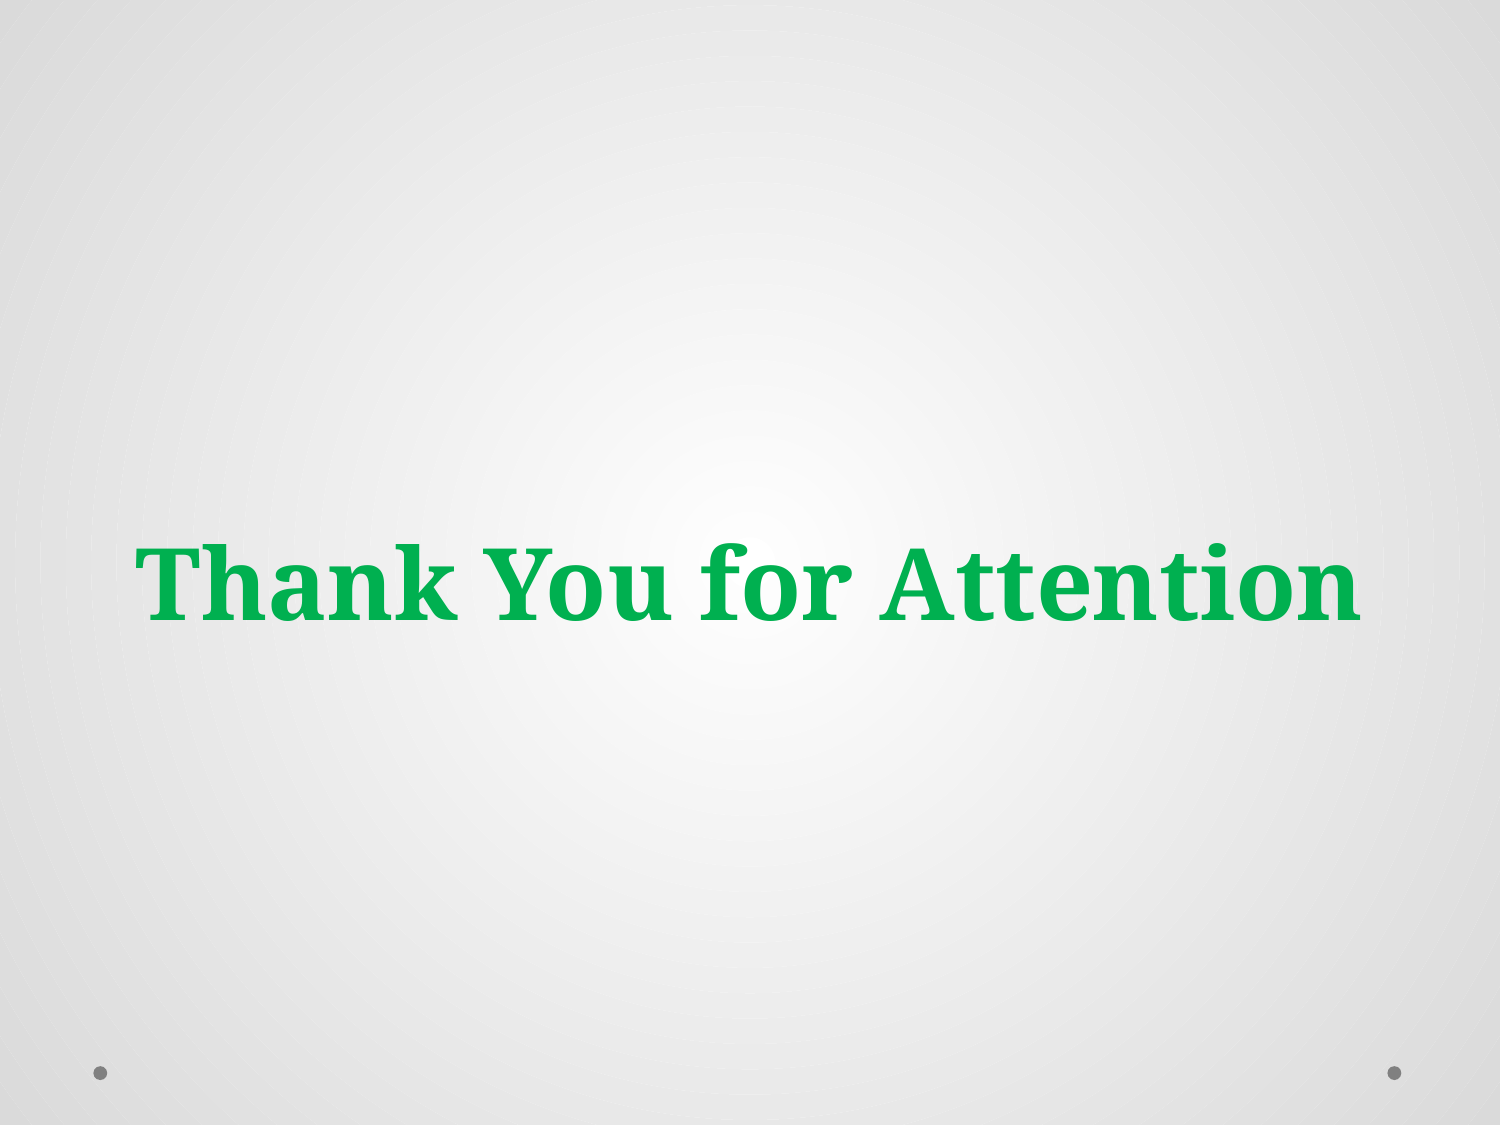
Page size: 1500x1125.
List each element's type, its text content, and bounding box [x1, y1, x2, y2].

text_box Thank You for Attention [12, 512, 1488, 649]
